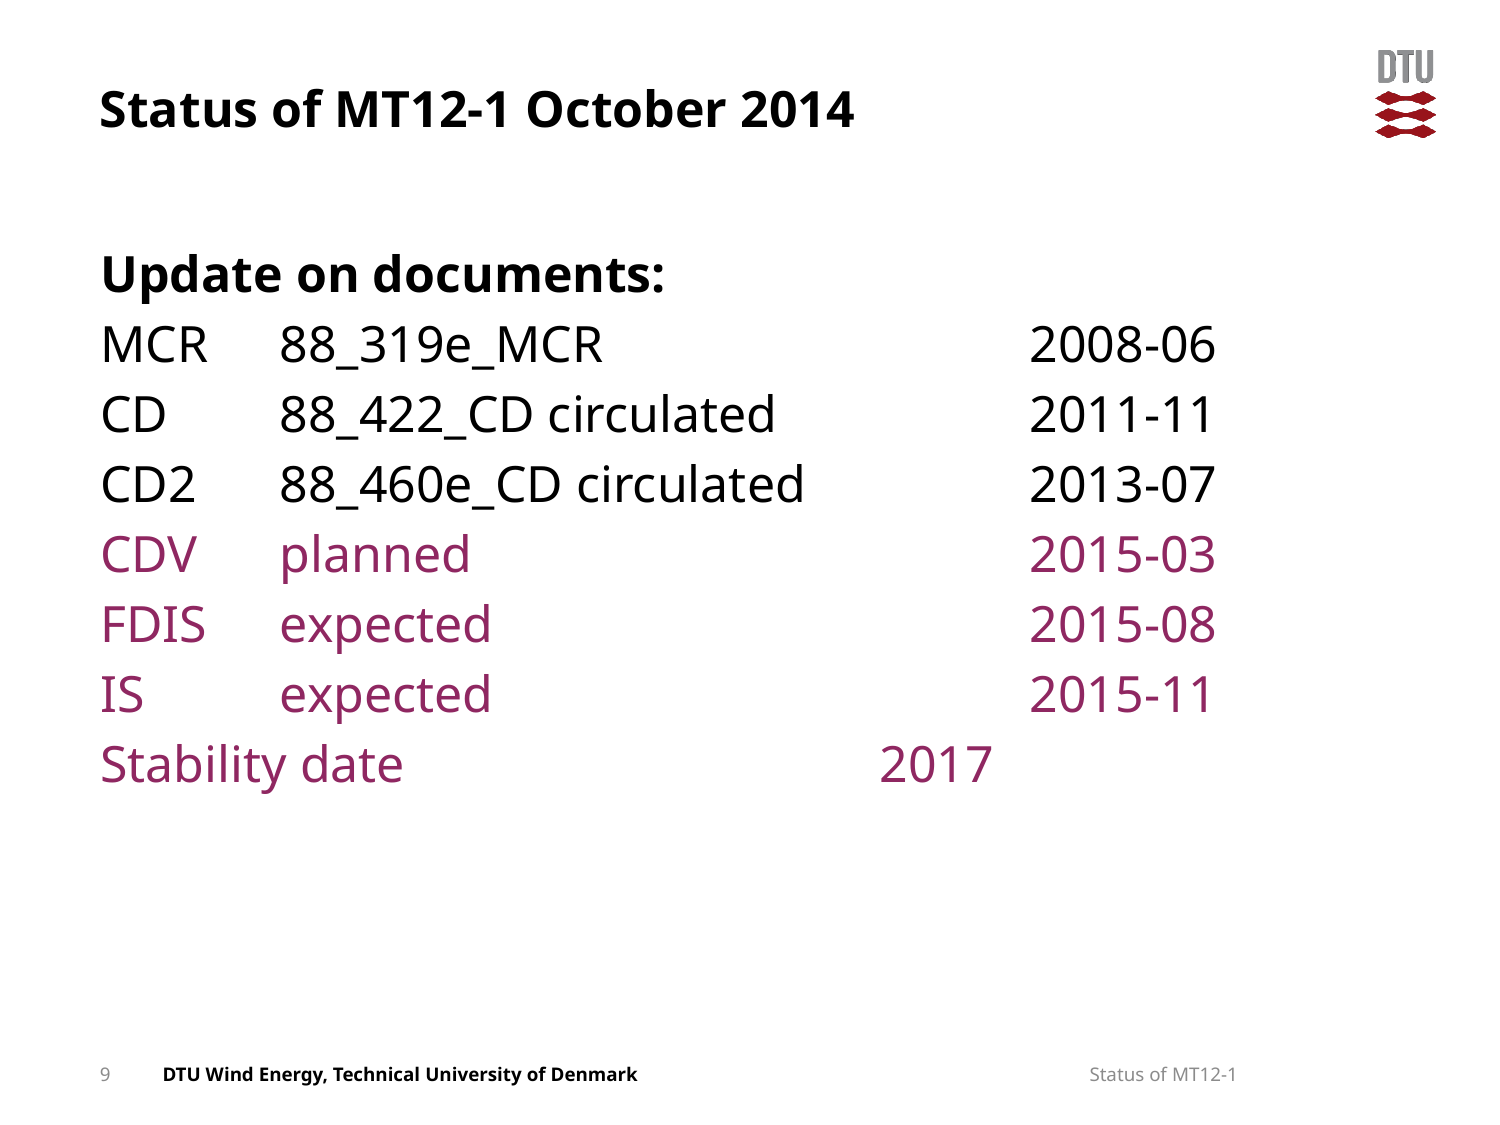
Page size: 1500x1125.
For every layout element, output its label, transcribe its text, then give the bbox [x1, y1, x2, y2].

footer Status of MT12-1 [787, 1062, 1238, 1114]
picture [1376, 50, 1436, 138]
title Status of MT12-1 October 2014 [99, 50, 1376, 138]
list Update on documents: MCR 88_319e_MCR 2008-06 CD 88_422_CD circulated 2011-11 CD2 88_460e_CD circulated 2013-07 CDV planned 2015-03 FDIS expected 2015-08 IS expected 2015-11 Stability date 2017 [100, 172, 1471, 923]
slide_number 9 [99, 1062, 150, 1114]
